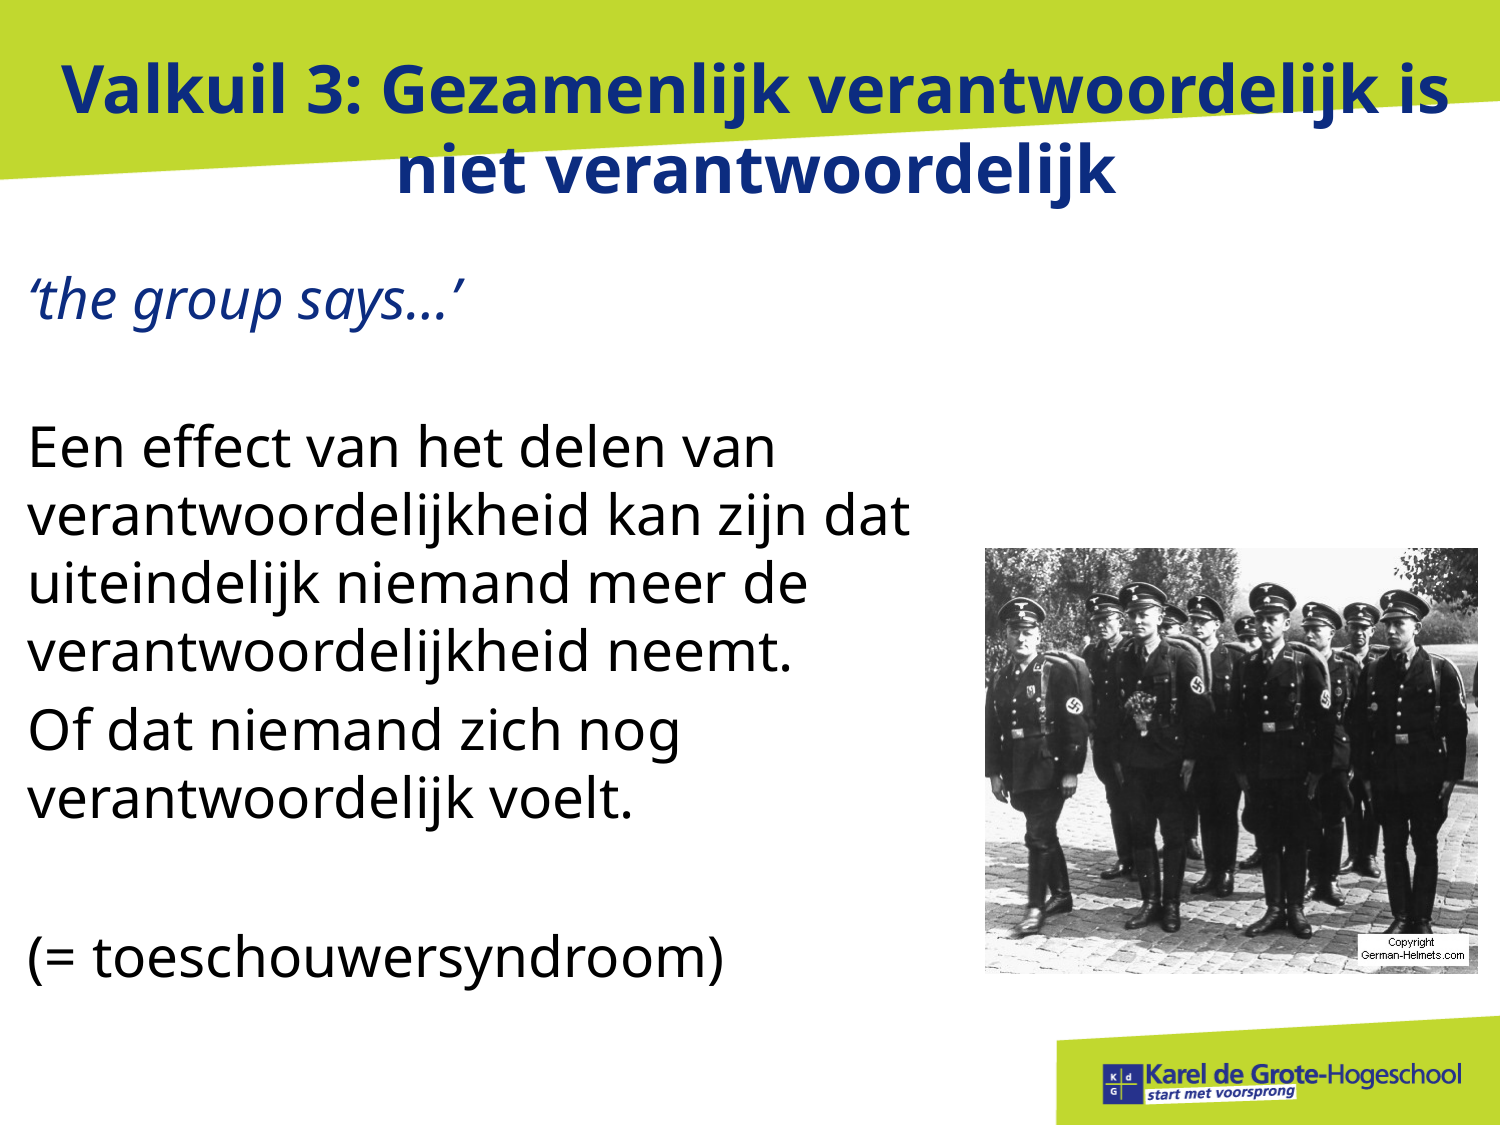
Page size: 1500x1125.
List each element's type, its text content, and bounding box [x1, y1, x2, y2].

title Valkuil 3: Gezamenlijk verantwoordelijk is niet verantwoordelijk [12, 33, 1500, 221]
list ‘the group says…’ Een effect van het delen van verantwoordelijkheid kan zijn dat uiteindelijk niemand meer de verantwoordelijkheid neemt. Of dat niemand zich nog verantwoordelijk voelt. (= toeschouwersyndroom) [12, 255, 1009, 998]
picture [0, 0, 1500, 1125]
